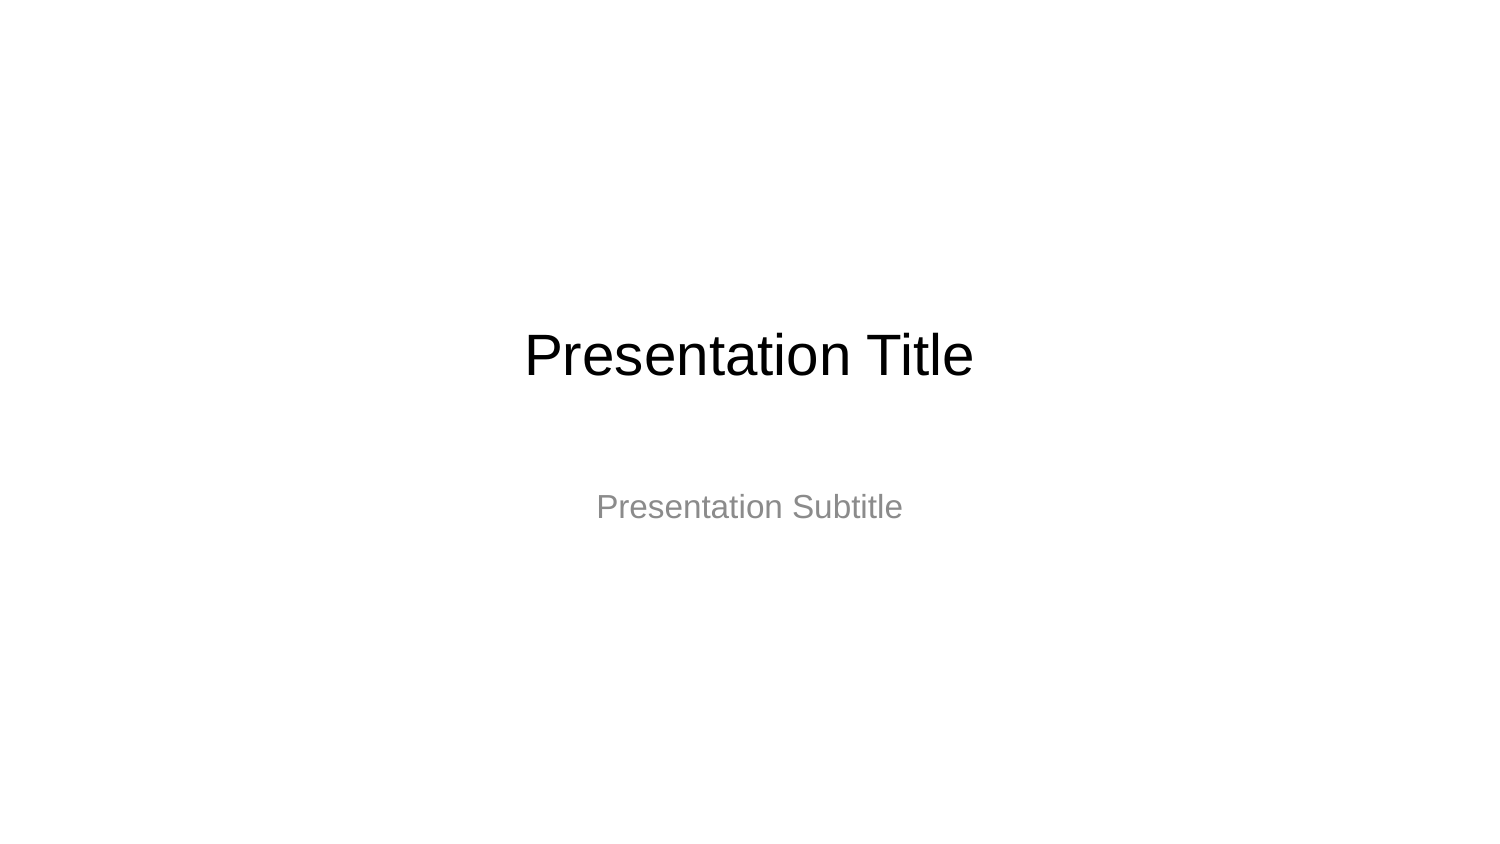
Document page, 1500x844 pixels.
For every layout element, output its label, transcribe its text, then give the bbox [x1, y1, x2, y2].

title Presentation Title [112, 262, 1388, 443]
subtitle Presentation Subtitle [225, 478, 1275, 694]
